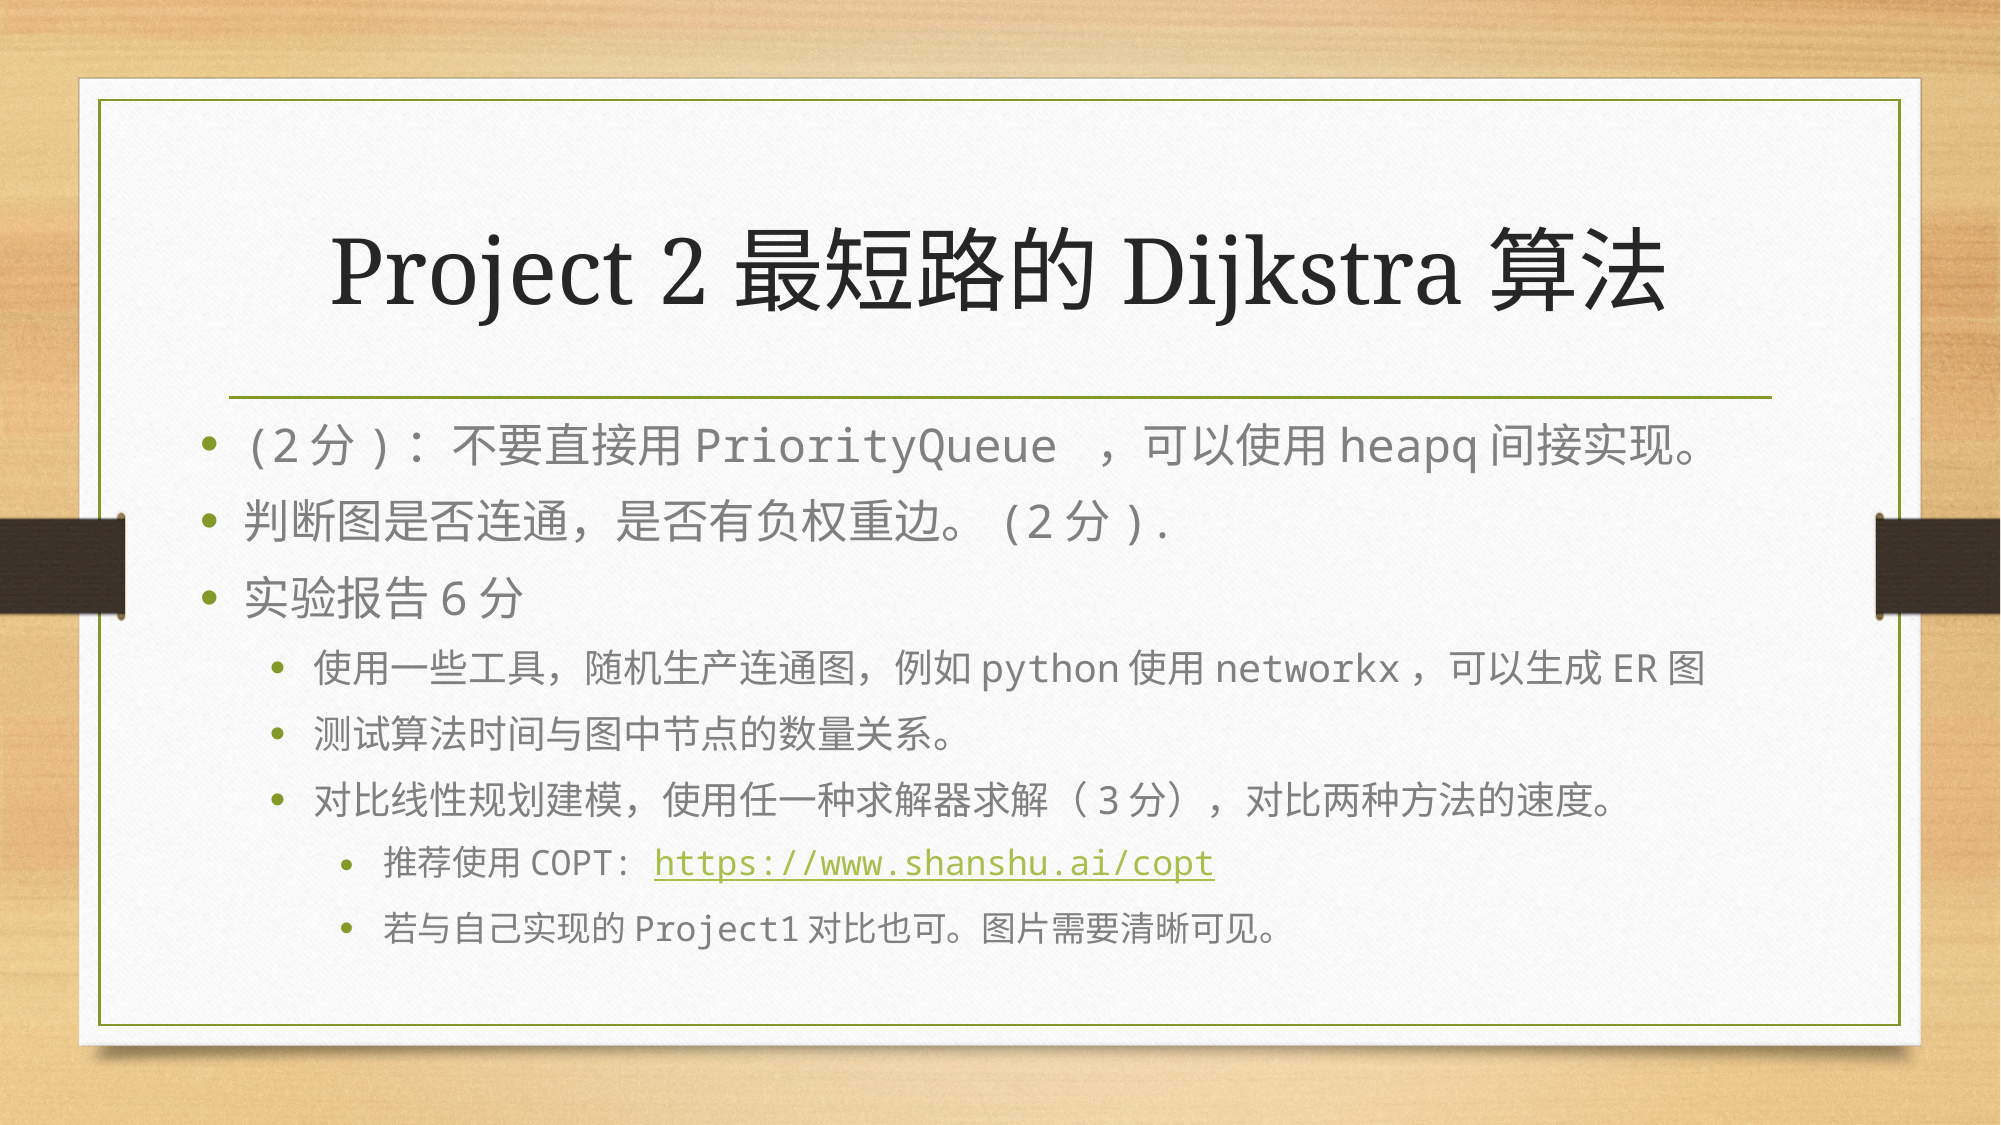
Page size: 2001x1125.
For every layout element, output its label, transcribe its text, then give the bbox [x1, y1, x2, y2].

list (2分)：不要直接用PriorityQueue ，可以使用heapq间接实现。 判断图是否连通，是否有负权重边。(2分). 实验报告6分 使用一些工具，随机生产连通图，例如python使用networkx，可以生成ER图 测试算法时间与图中节点的数量关系。 对比线性规划建模，使用任一种求解器求解（3分），对比两种方法的速度。 推荐使用COPT: https://www.shanshu.ai/copt 若与自己实现的Project1对比也可。图片需要清晰可见。 [185, 408, 1761, 1025]
picture [0, 0, 2001, 1125]
title Project 2最短路的Dijkstra算法 [212, 161, 1788, 375]
